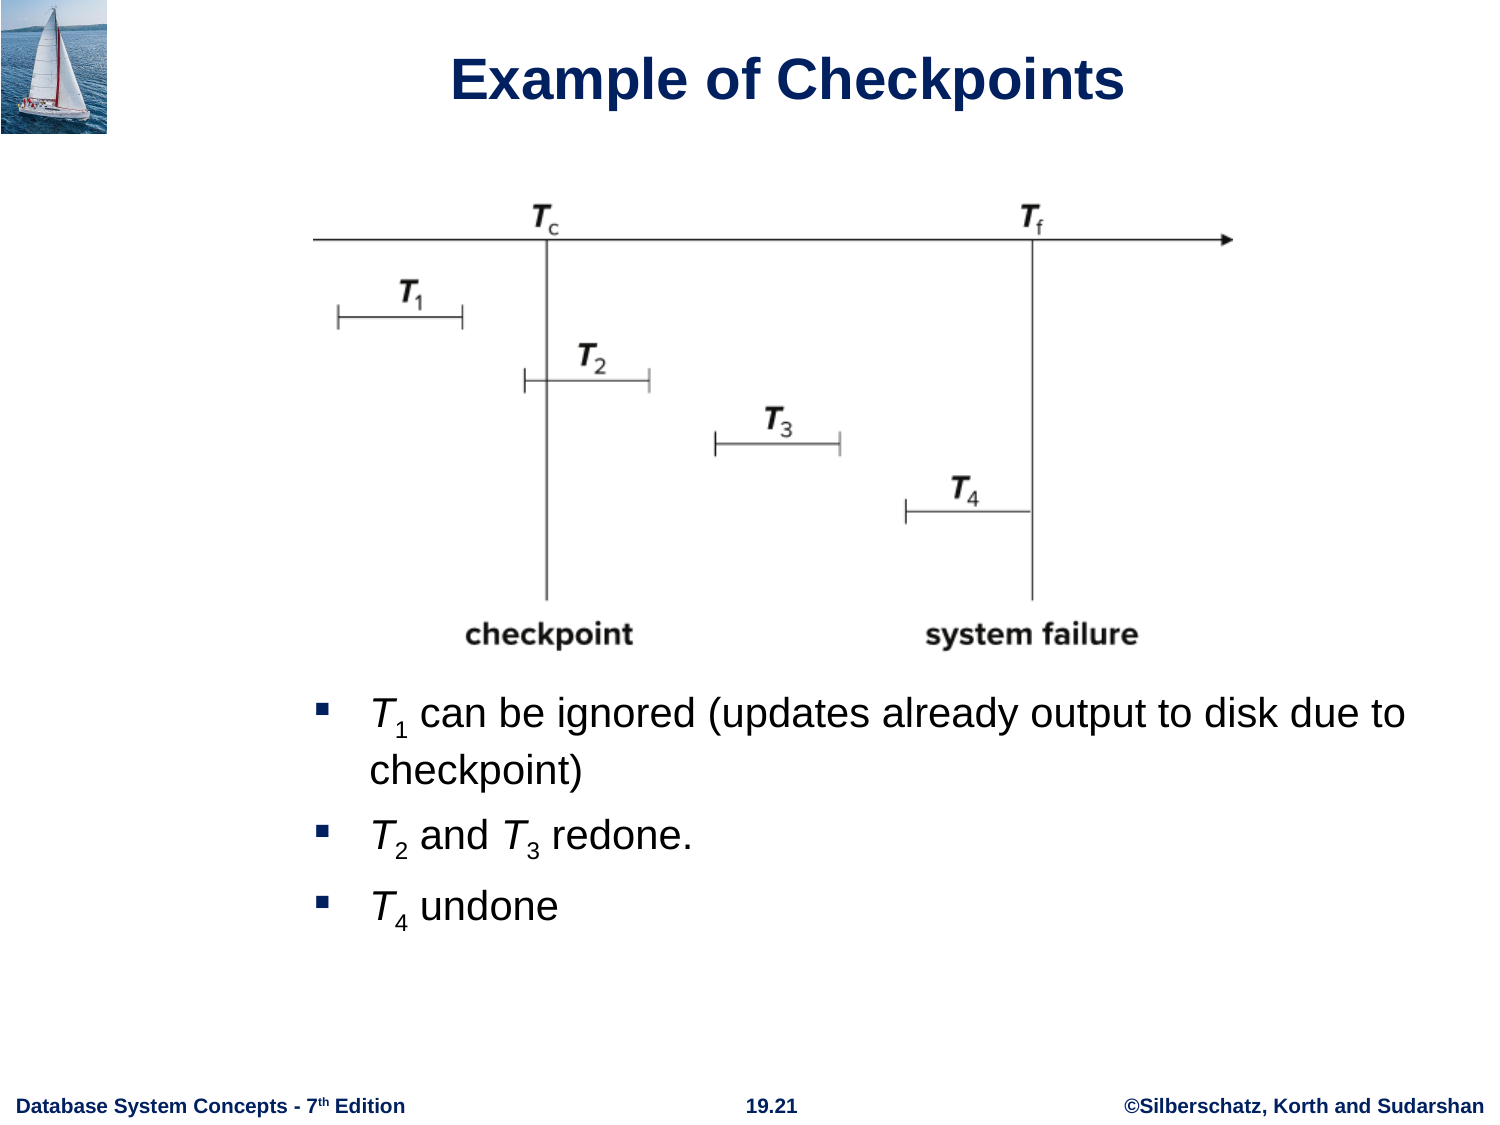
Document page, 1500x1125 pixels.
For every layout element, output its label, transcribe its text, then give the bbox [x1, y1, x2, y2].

picture [313, 198, 1234, 658]
picture [1, 0, 107, 134]
list T1 can be ignored (updates already output to disk due to checkpoint) T2 and T3 redone. T4 undone T1 can be ignored (updates already output to disk due to checkpoint) T2 and T3 redone. T4 undone [297, 621, 1454, 973]
title Example of Checkpoints [125, 18, 1452, 120]
